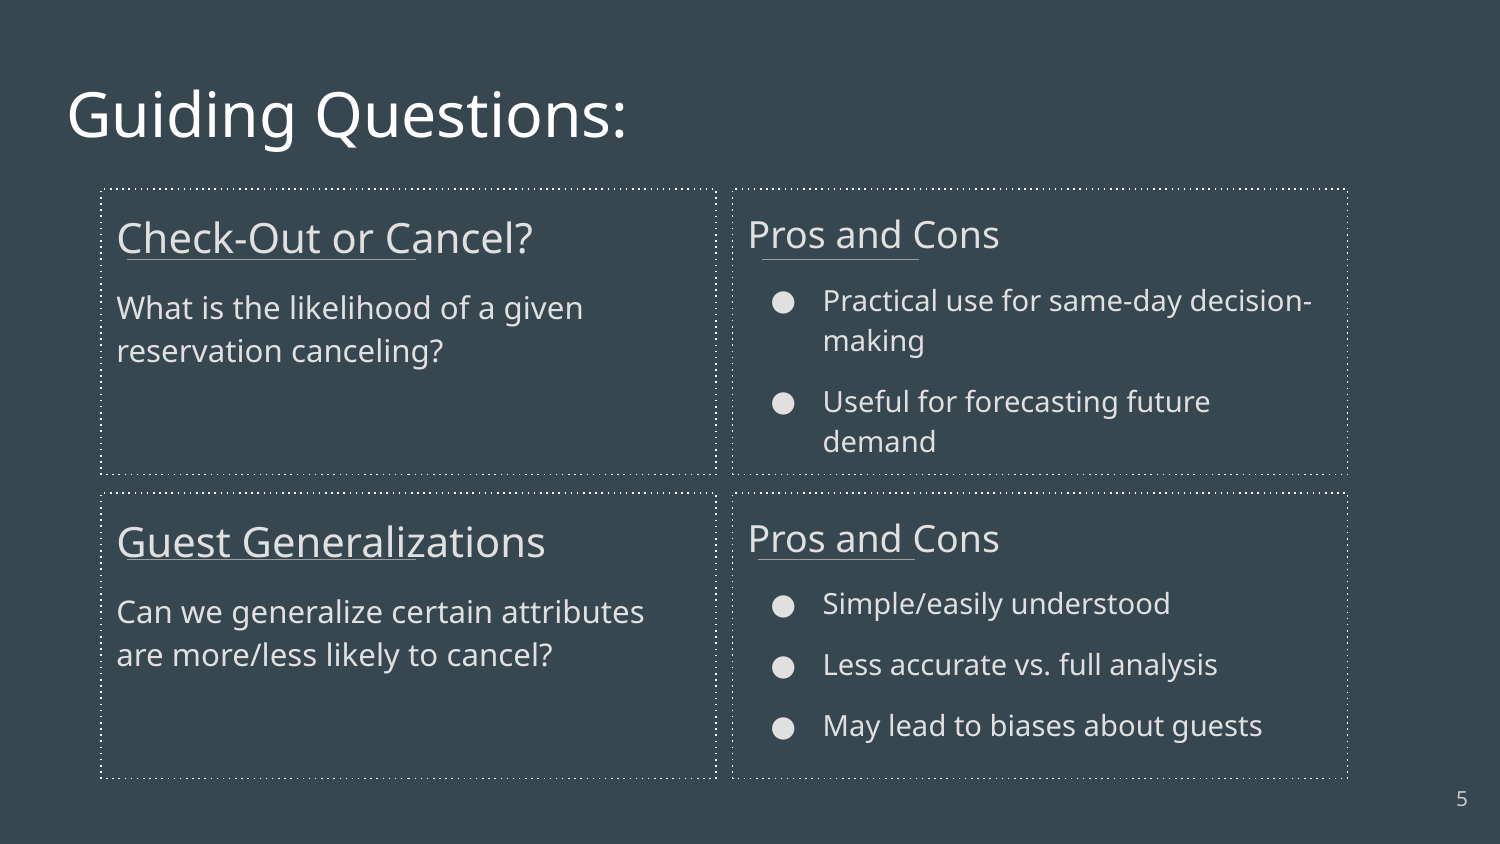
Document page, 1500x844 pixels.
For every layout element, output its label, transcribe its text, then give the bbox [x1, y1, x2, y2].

title Guiding Questions: [51, 60, 1449, 155]
text_box Guest Generalizations Can we generalize certain attributes are more/less likely to cancel? [101, 492, 717, 779]
list Pros and Cons Practical use for same-day decision-making Useful for forecasting future demand [732, 189, 1348, 475]
list Check-Out or Cancel? What is the likelihood of a given reservation canceling? [101, 189, 717, 475]
text_box Pros and Cons Simple/easily understood Less accurate vs. full analysis May lead to biases about guests [732, 492, 1348, 779]
slide_number 5 [1392, 767, 1483, 833]
